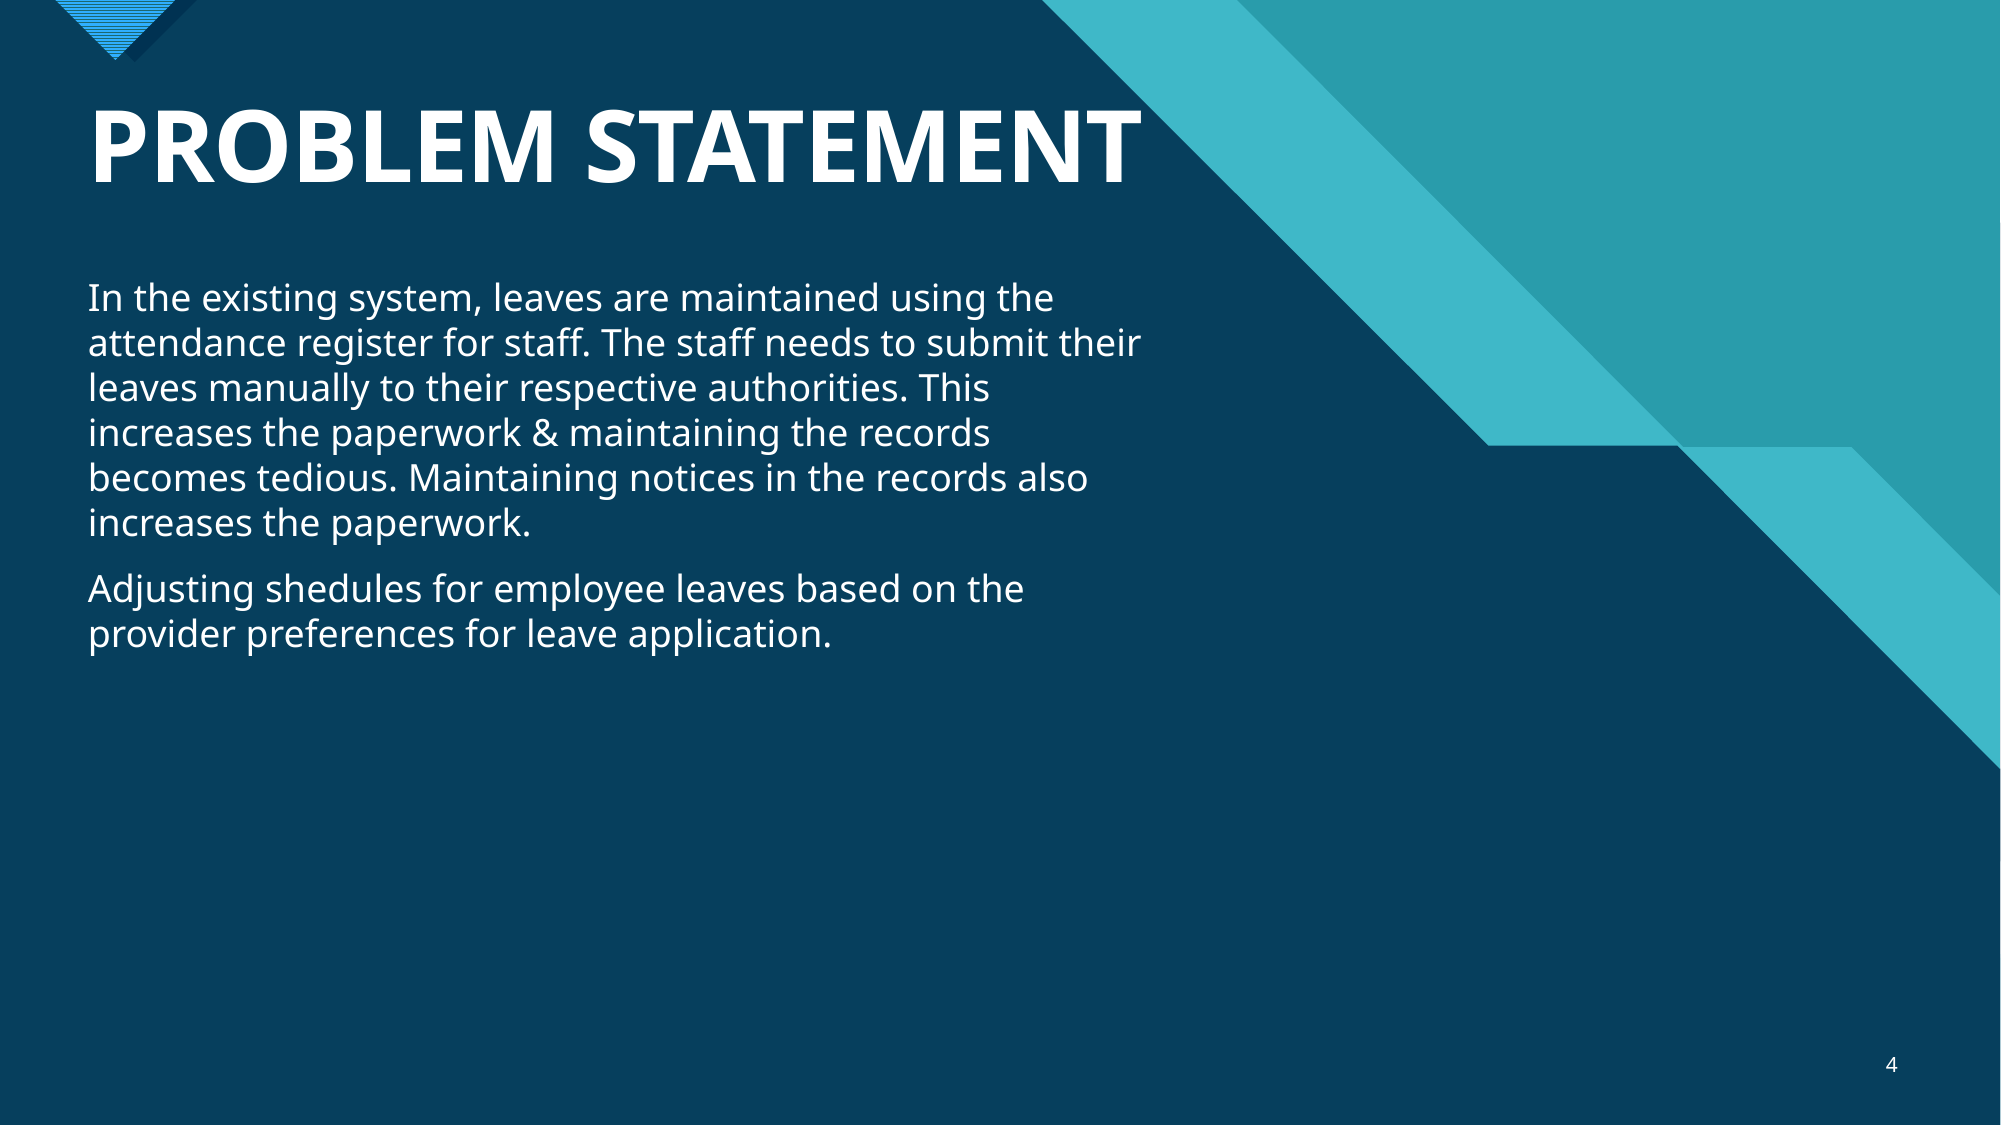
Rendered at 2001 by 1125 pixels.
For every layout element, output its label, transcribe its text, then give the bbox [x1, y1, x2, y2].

slide_number 4 [1845, 1035, 1913, 1096]
title PROBLEM STATEMENT [72, 89, 1913, 214]
list In the existing system, leaves are maintained using the attendance register for staff. The staff needs to submit their leaves manually to their respective authorities. This increases the paperwork & maintaining the records becomes tedious. Maintaining notices in the records also increases the paperwork. Adjusting shedules for employee leaves based on the provider preferences for leave application. [72, 266, 1175, 939]
